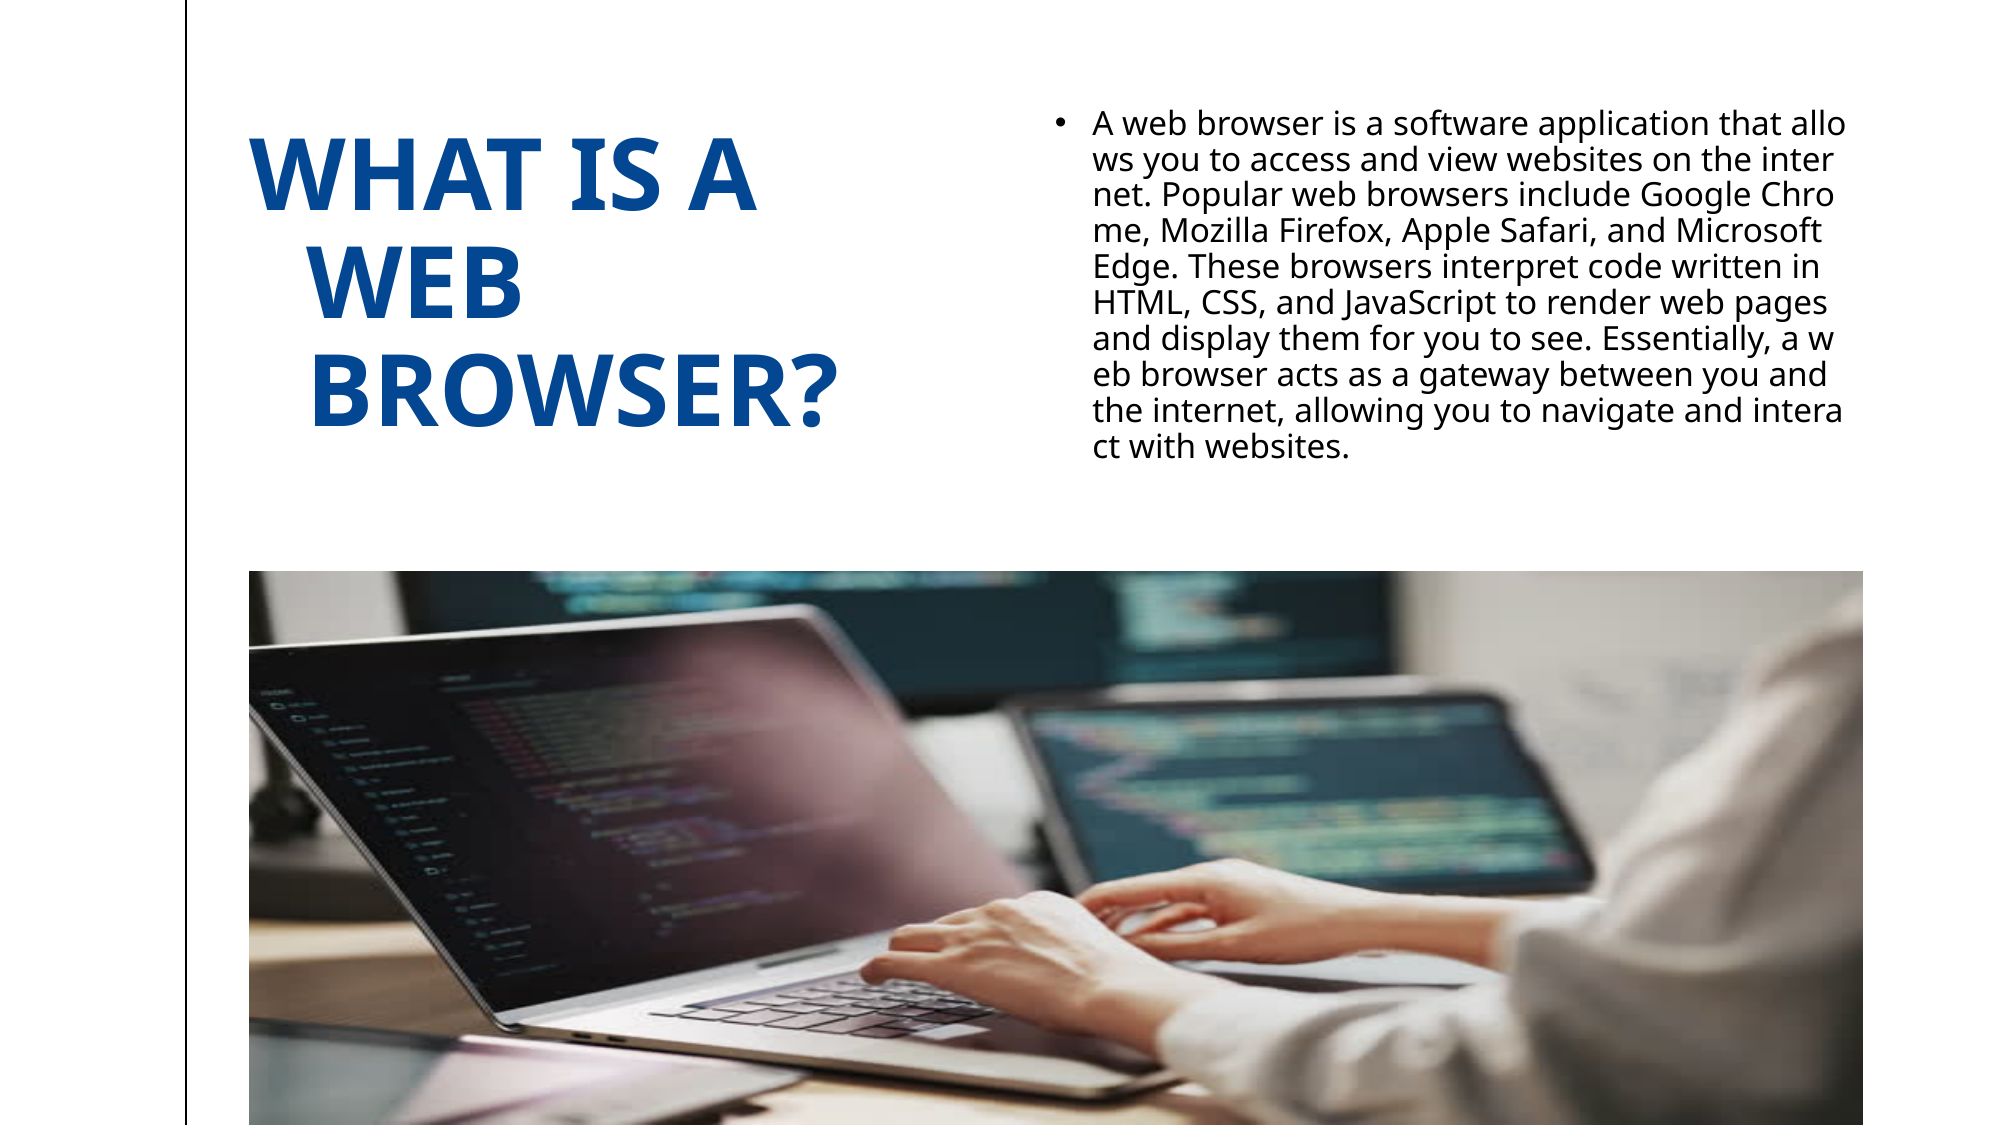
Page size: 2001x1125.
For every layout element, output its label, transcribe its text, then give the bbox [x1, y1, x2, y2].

list A web browser is a software application that allows you to access and view websites on the internet. Popular web browsers include Google Chrome, Mozilla Firefox, Apple Safari, and Microsoft Edge. These browsers interpret code written in HTML, CSS, and JavaScript to render web pages and display them for you to see. Essentially, a web browser acts as a gateway between you and the internet, allowing you to navigate and interact with websites. [1039, 55, 1863, 517]
picture [249, 571, 1863, 1125]
title What is a web browser? [249, 55, 936, 517]
